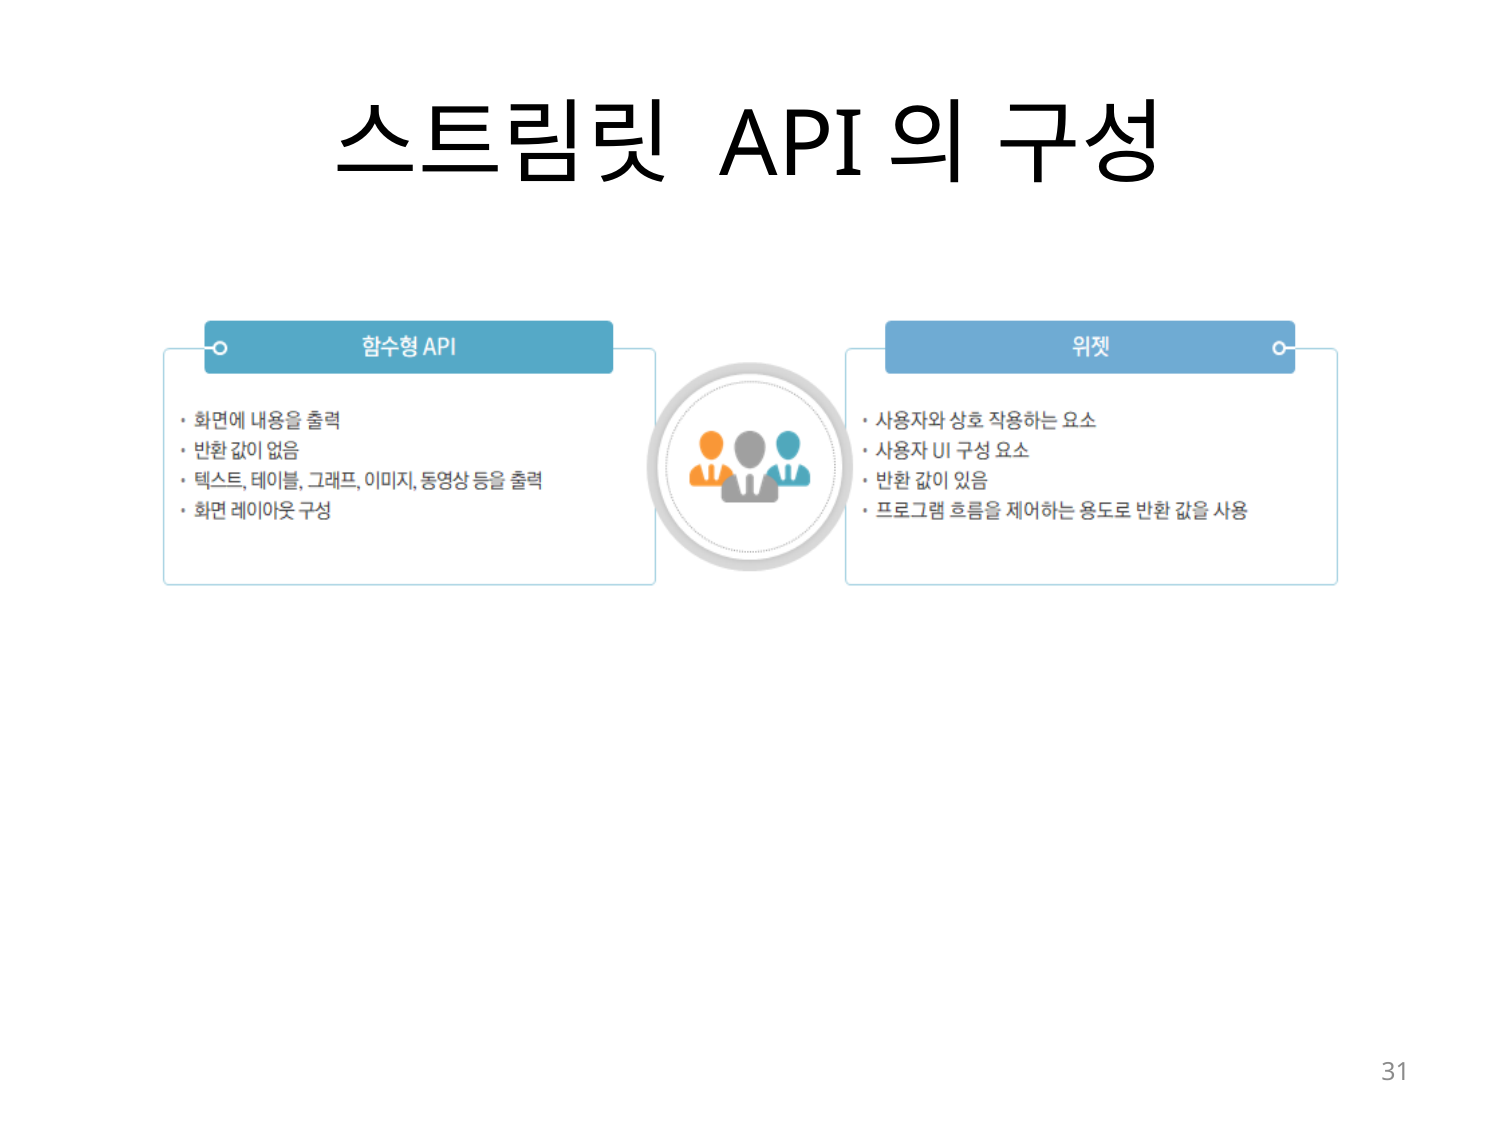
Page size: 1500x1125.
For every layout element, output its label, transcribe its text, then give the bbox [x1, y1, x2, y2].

title 스트림릿 API의 구성 [75, 45, 1425, 233]
picture [135, 278, 1365, 610]
slide_number 31 [1074, 1042, 1425, 1103]
